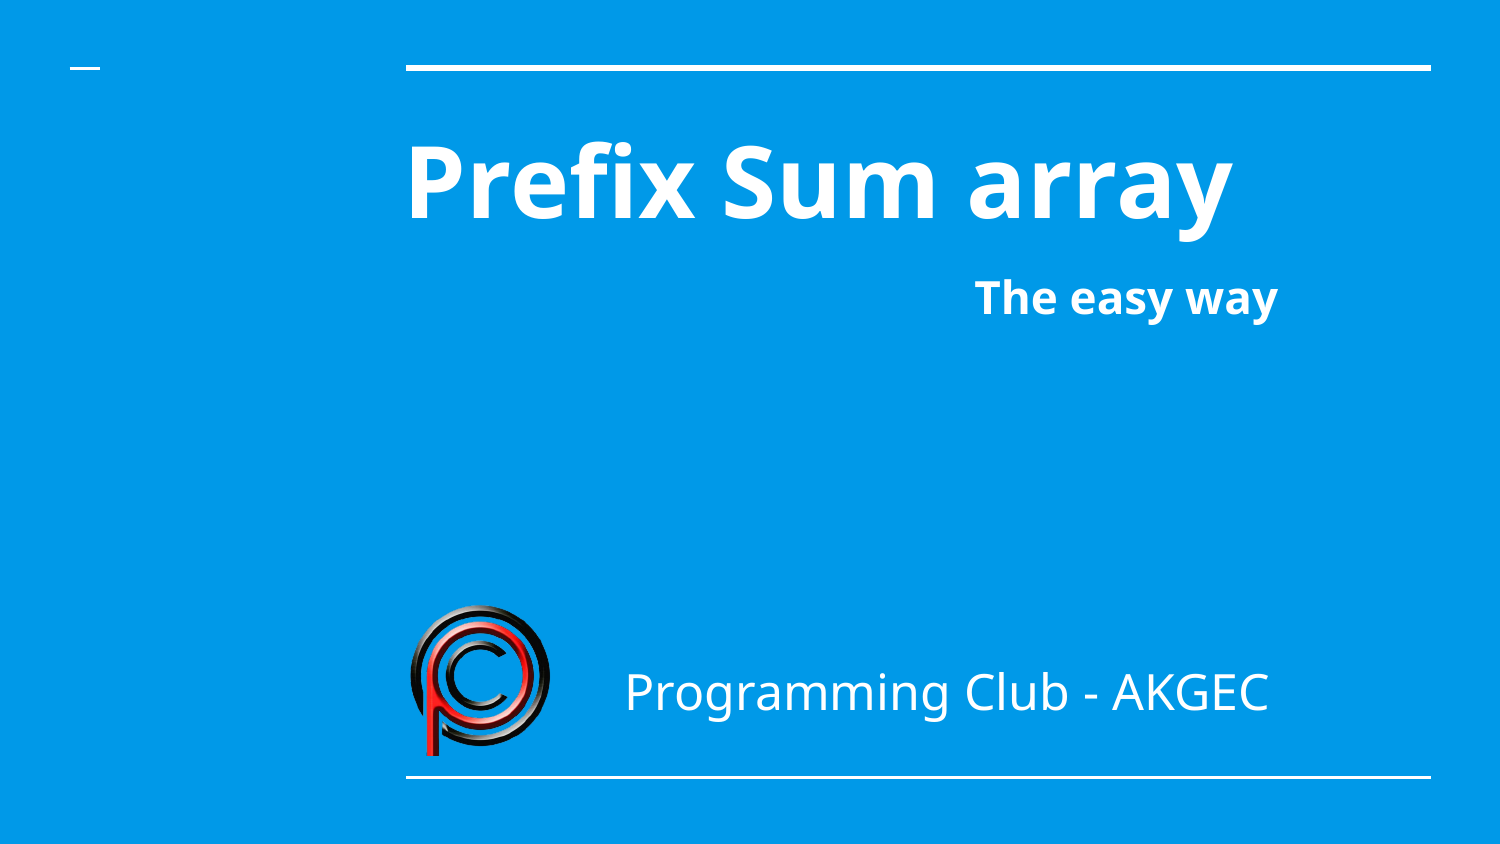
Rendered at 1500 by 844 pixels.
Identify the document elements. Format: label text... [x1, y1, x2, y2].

subtitle Programming Club - AKGEC [609, 531, 1431, 735]
title Prefix Sum array [389, 103, 1428, 227]
picture [427, 622, 533, 755]
picture [1180, 227, 1208, 241]
picture [411, 606, 549, 745]
text_box The easy way [947, 253, 1500, 339]
